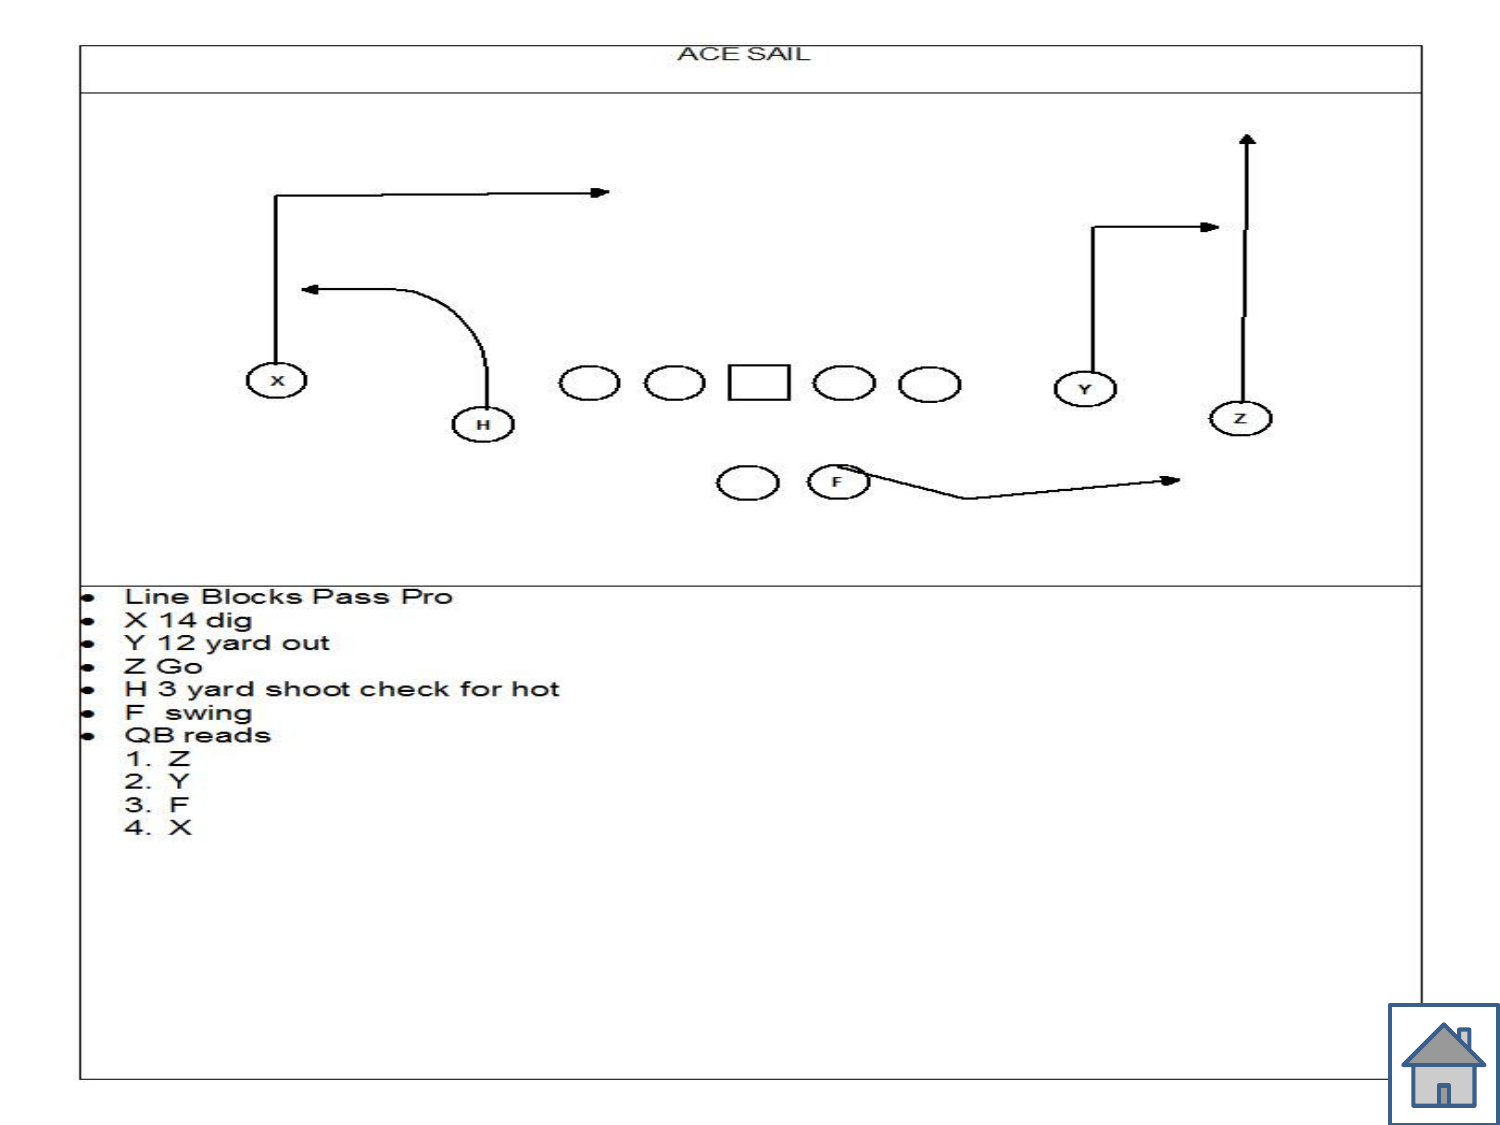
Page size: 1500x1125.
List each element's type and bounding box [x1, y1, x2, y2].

picture [0, 0, 1500, 1125]
text_box [1388, 1003, 1500, 1125]
